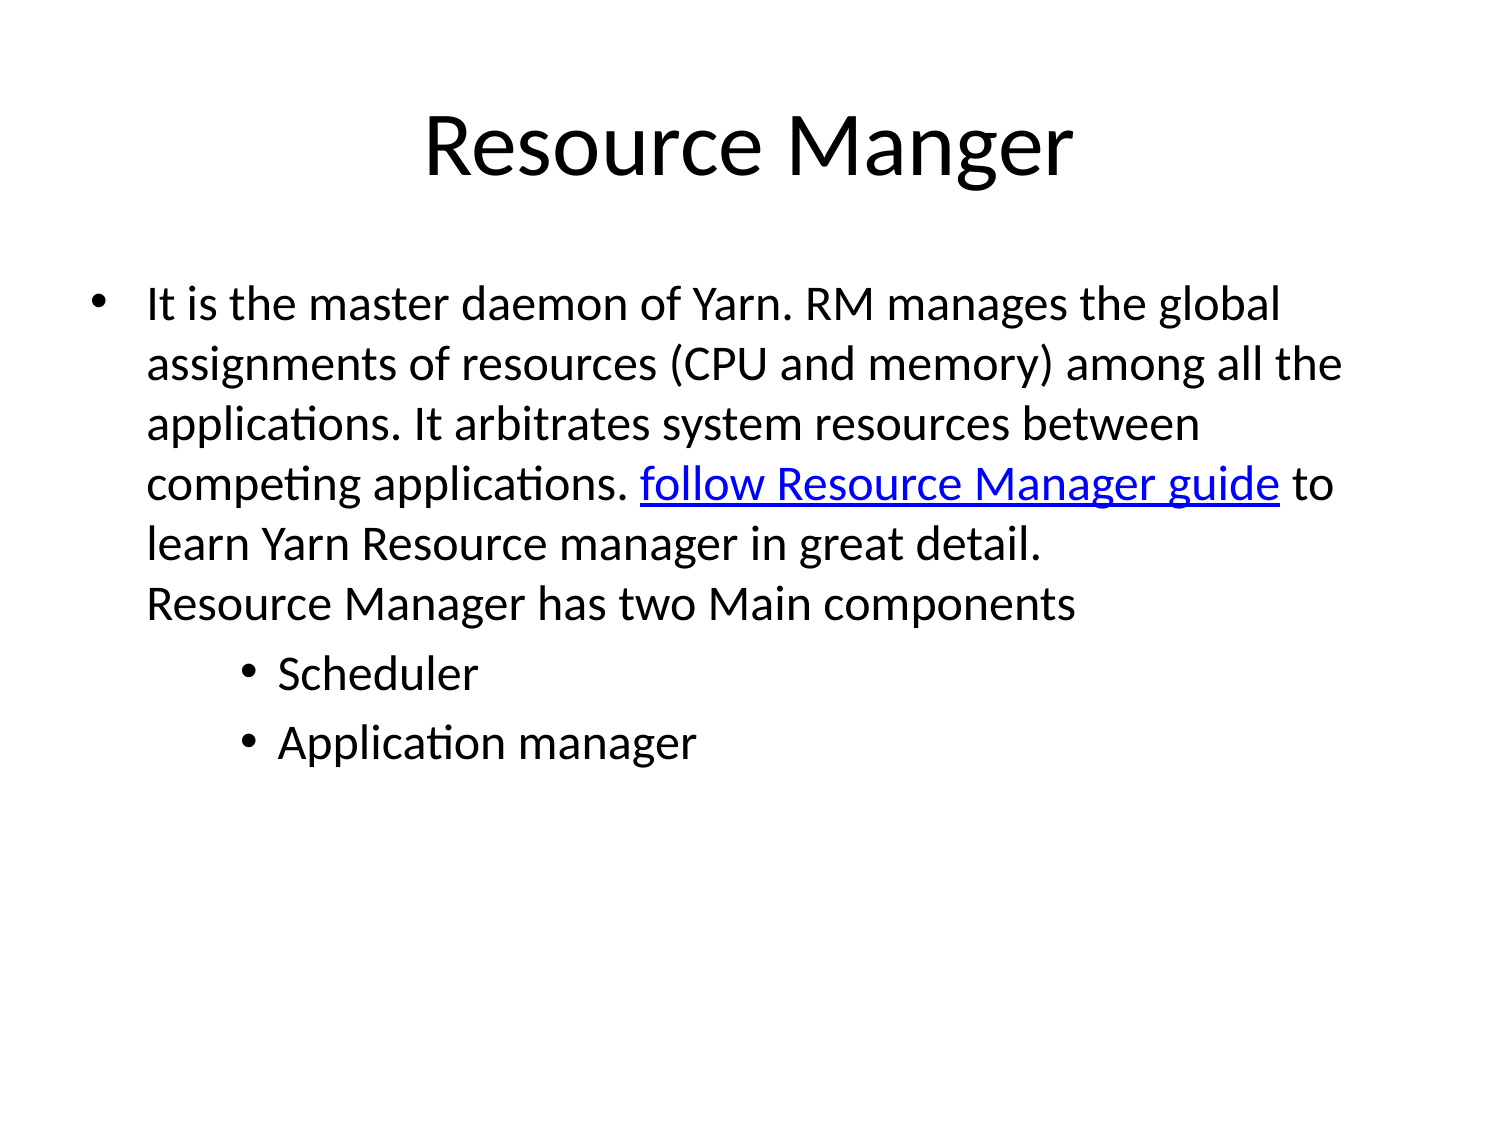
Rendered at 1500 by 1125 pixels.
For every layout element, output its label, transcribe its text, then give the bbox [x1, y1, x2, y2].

list It is the master daemon of Yarn. RM manages the global assignments of resources (CPU and memory) among all the applications. It arbitrates system resources between competing applications. follow Resource Manager guide to learn Yarn Resource manager in great detail. Resource Manager has two Main components Scheduler Application manager [75, 262, 1425, 1005]
title Resource Manger [75, 45, 1425, 233]
